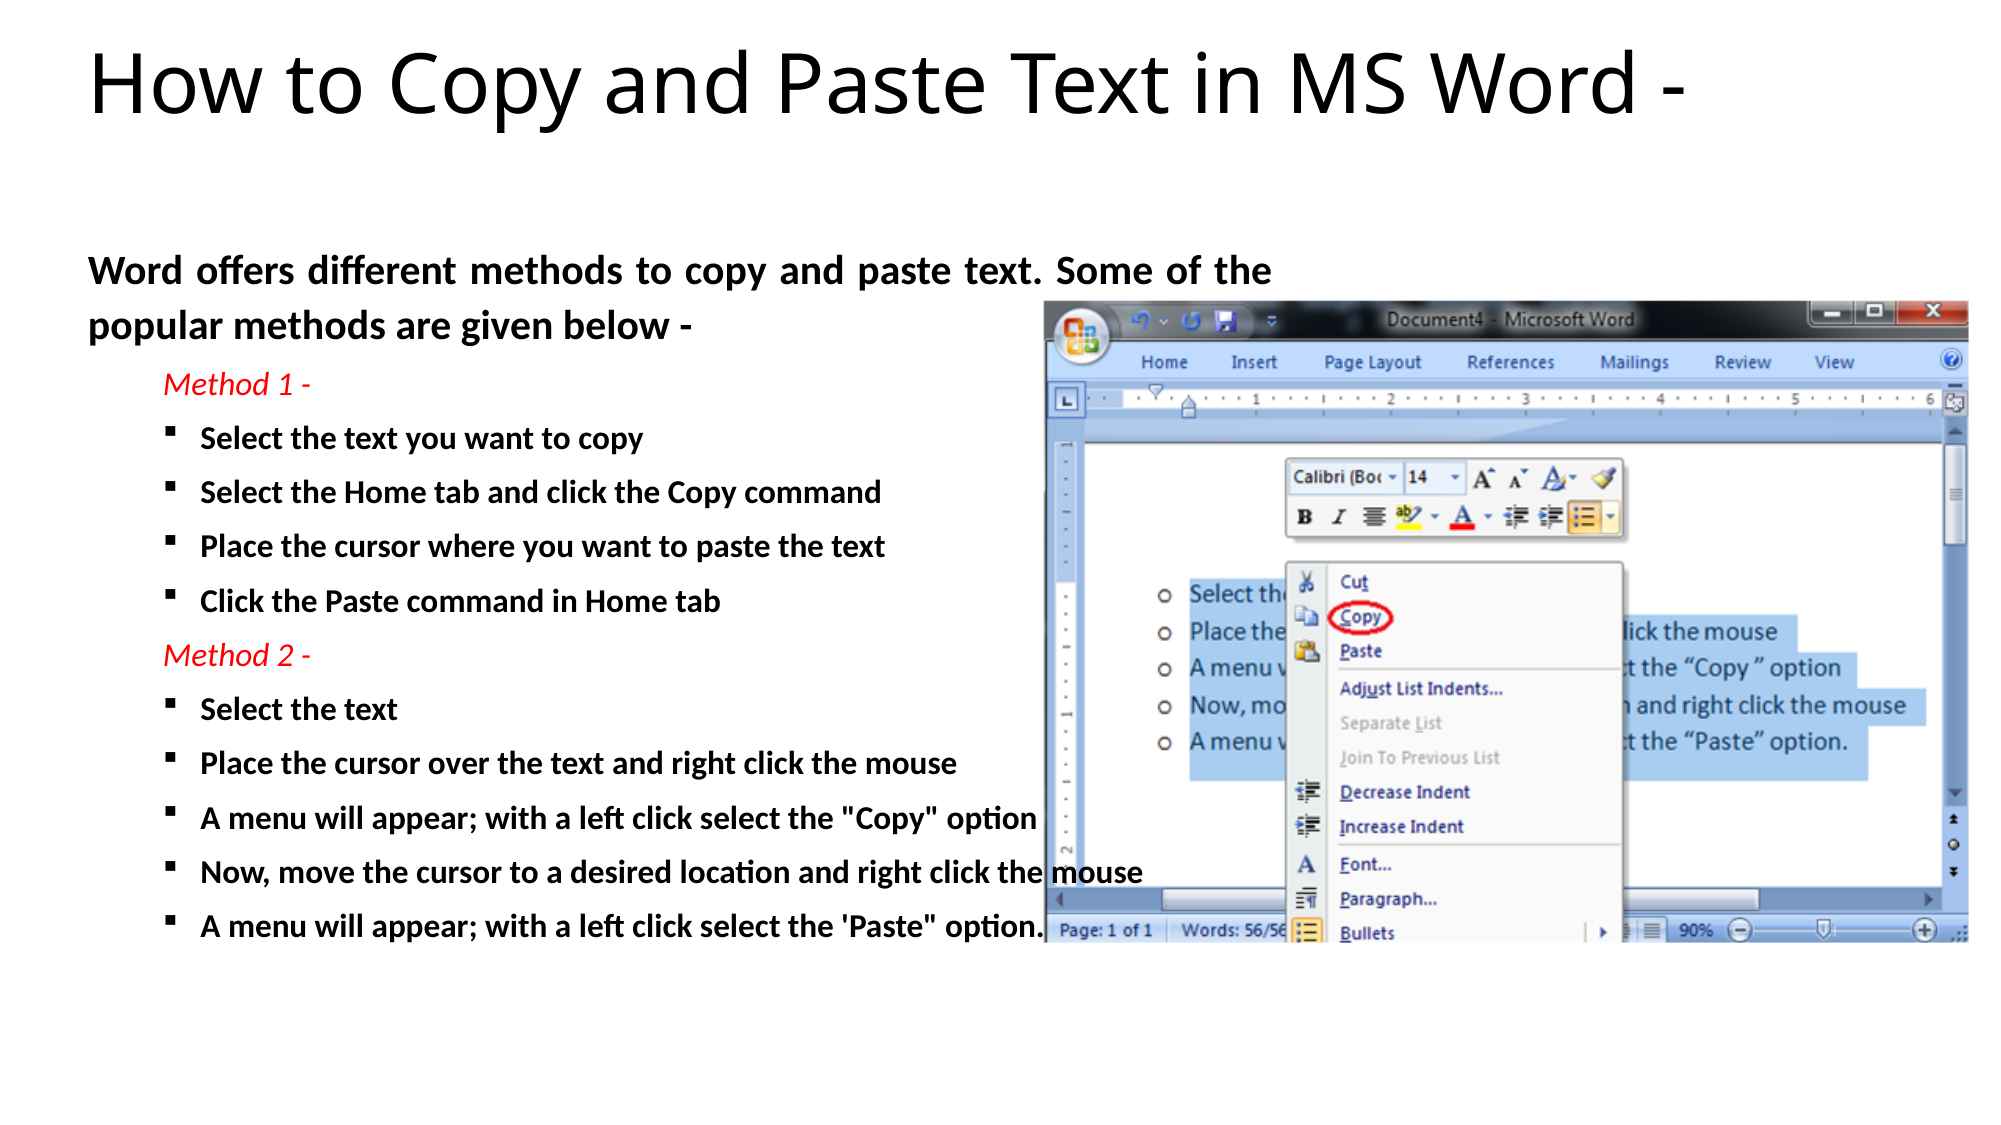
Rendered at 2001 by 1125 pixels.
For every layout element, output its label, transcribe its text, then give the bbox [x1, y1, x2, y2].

title How to Copy and Paste Text in MS Word - [72, 39, 1882, 134]
list Word offers different methods to copy and paste text. Some of the popular methods are given below - Method 1 - Select the text you want to copy Select the Home tab and click the Copy command Place the cursor where you want to paste the text Click the Paste command in Home tab Method 2 - Select the text Place the cursor over the text and right click the mouse A menu will appear; with a left click select the "Copy" option Now, move the cursor to a desired location and right click the mouse A menu will appear; with a left click select the 'Paste" option. [72, 229, 1289, 981]
picture [1041, 298, 1972, 946]
